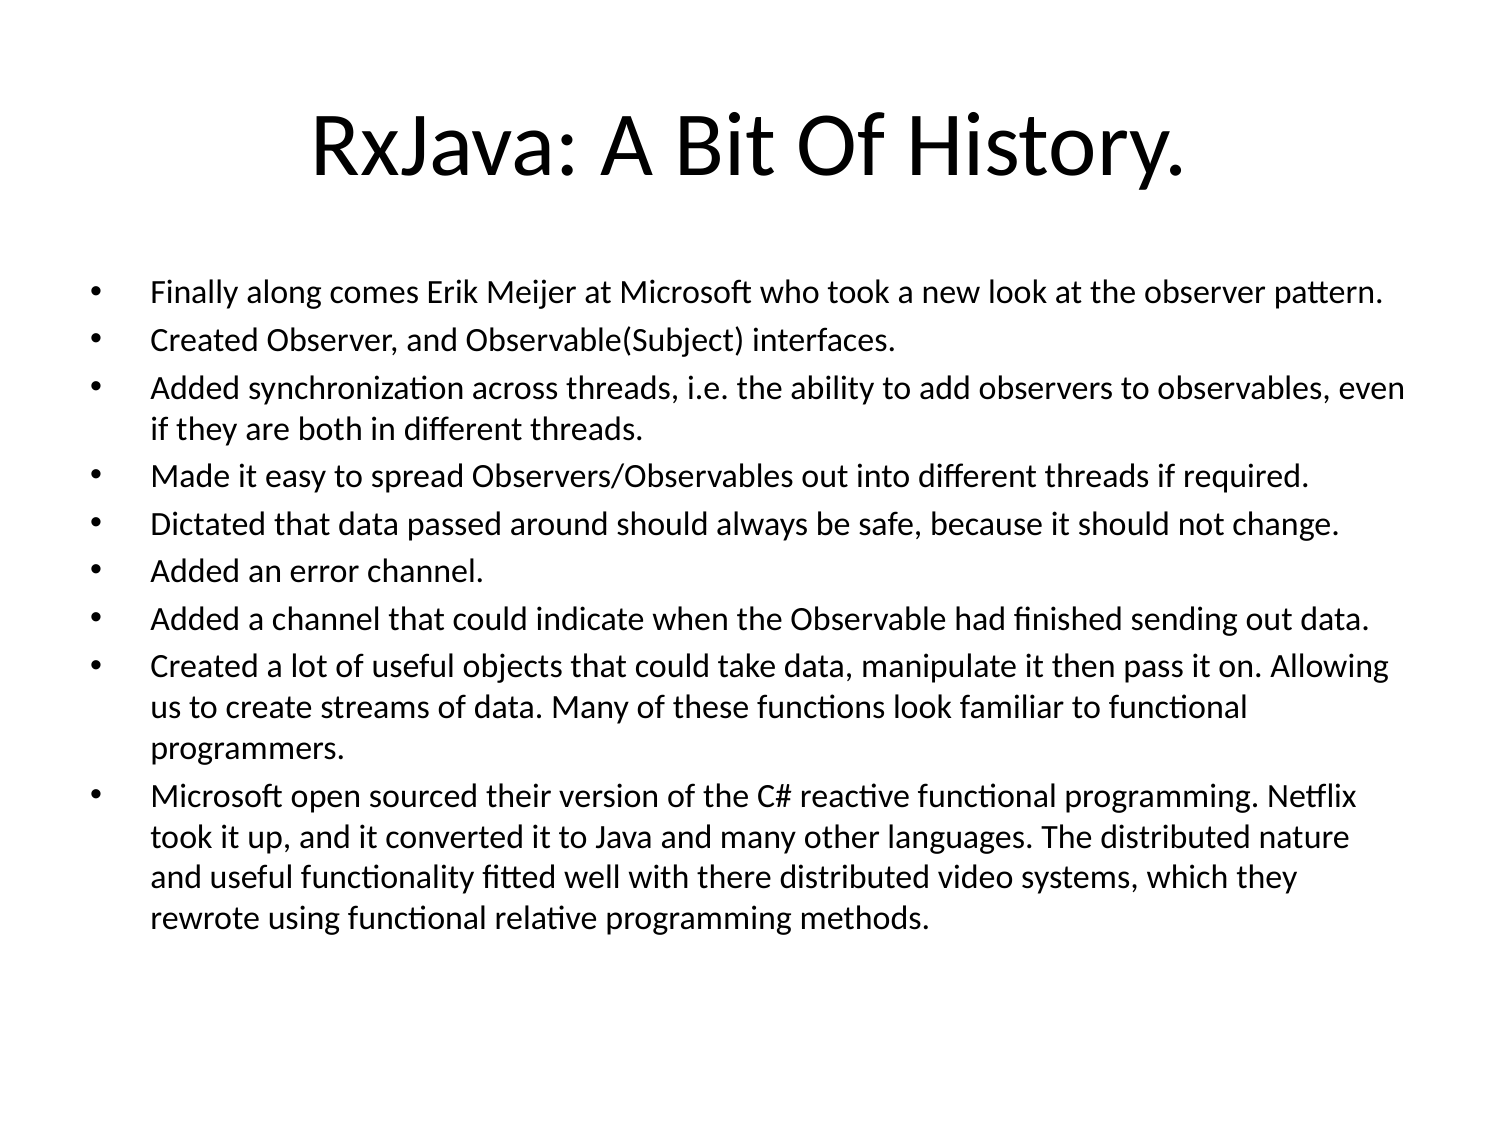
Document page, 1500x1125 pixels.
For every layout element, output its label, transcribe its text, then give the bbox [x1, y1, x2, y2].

list Finally along comes Erik Meijer at Microsoft who took a new look at the observer pattern. Created Observer, and Observable(Subject) interfaces. Added synchronization across threads, i.e. the ability to add observers to observables, even if they are both in different threads. Made it easy to spread Observers/Observables out into different threads if required. Dictated that data passed around should always be safe, because it should not change. Added an error channel. Added a channel that could indicate when the Observable had finished sending out data. Created a lot of useful objects that could take data, manipulate it then pass it on. Allowing us to create streams of data. Many of these functions look familiar to functional programmers. Microsoft open sourced their version of the C# reactive functional programming. Netflix took it up, and it converted it to Java and many other languages. The distributed nature and useful functionality fitted well with there distributed video systems, which they rewrote using functional relative programming methods. [75, 262, 1425, 1005]
title RxJava: A Bit Of History. [75, 45, 1425, 233]
